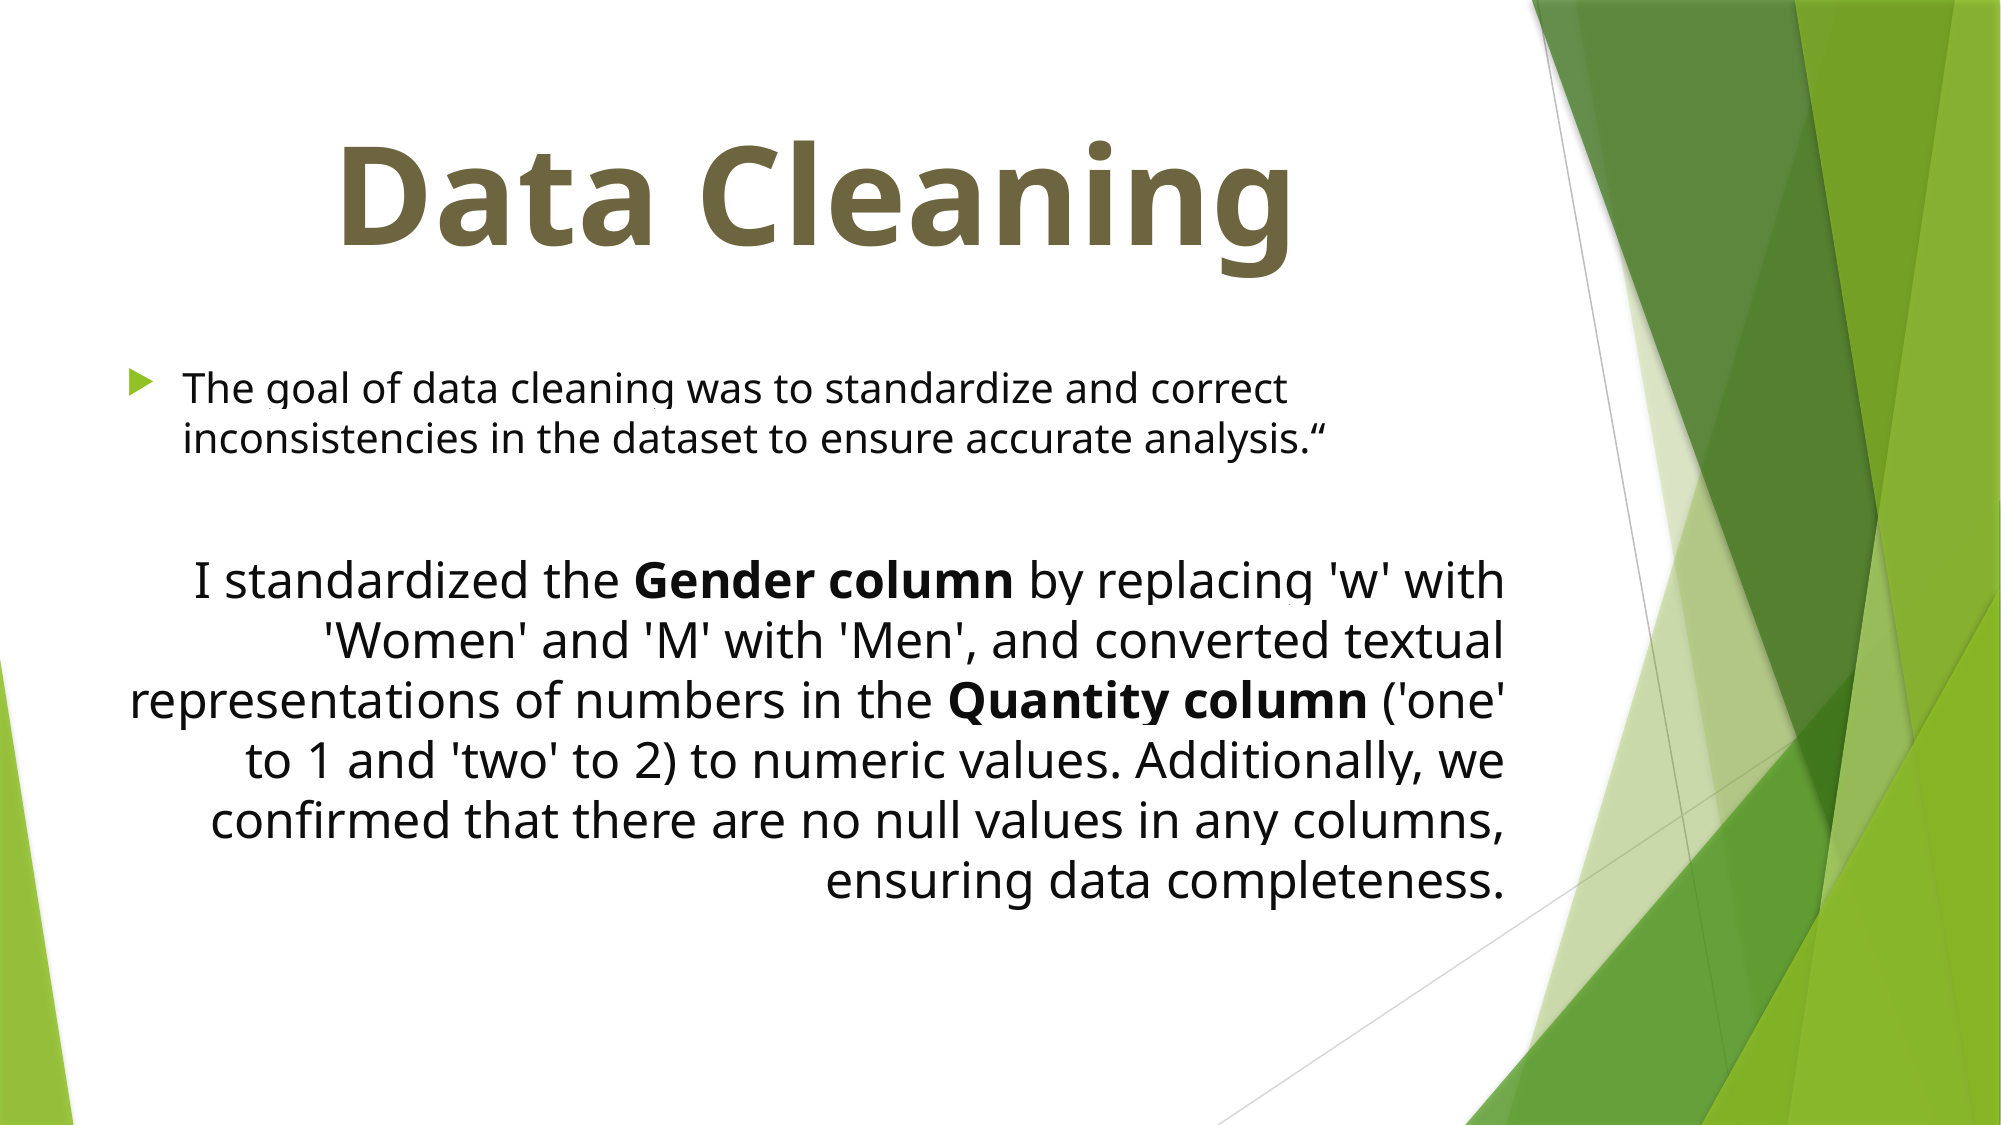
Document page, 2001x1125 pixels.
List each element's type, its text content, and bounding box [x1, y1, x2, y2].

title Data Cleaning [111, 99, 1522, 317]
list The goal of data cleaning was to standardize and correct inconsistencies in the dataset to ensure accurate analysis.“ I standardized the Gender column by replacing 'w' with 'Women' and 'M' with 'Men', and converted textual representations of numbers in the Quantity column ('one' to 1 and 'two' to 2) to numeric values. Additionally, we confirmed that there are no null values in any columns, ensuring data completeness. [111, 354, 1522, 992]
